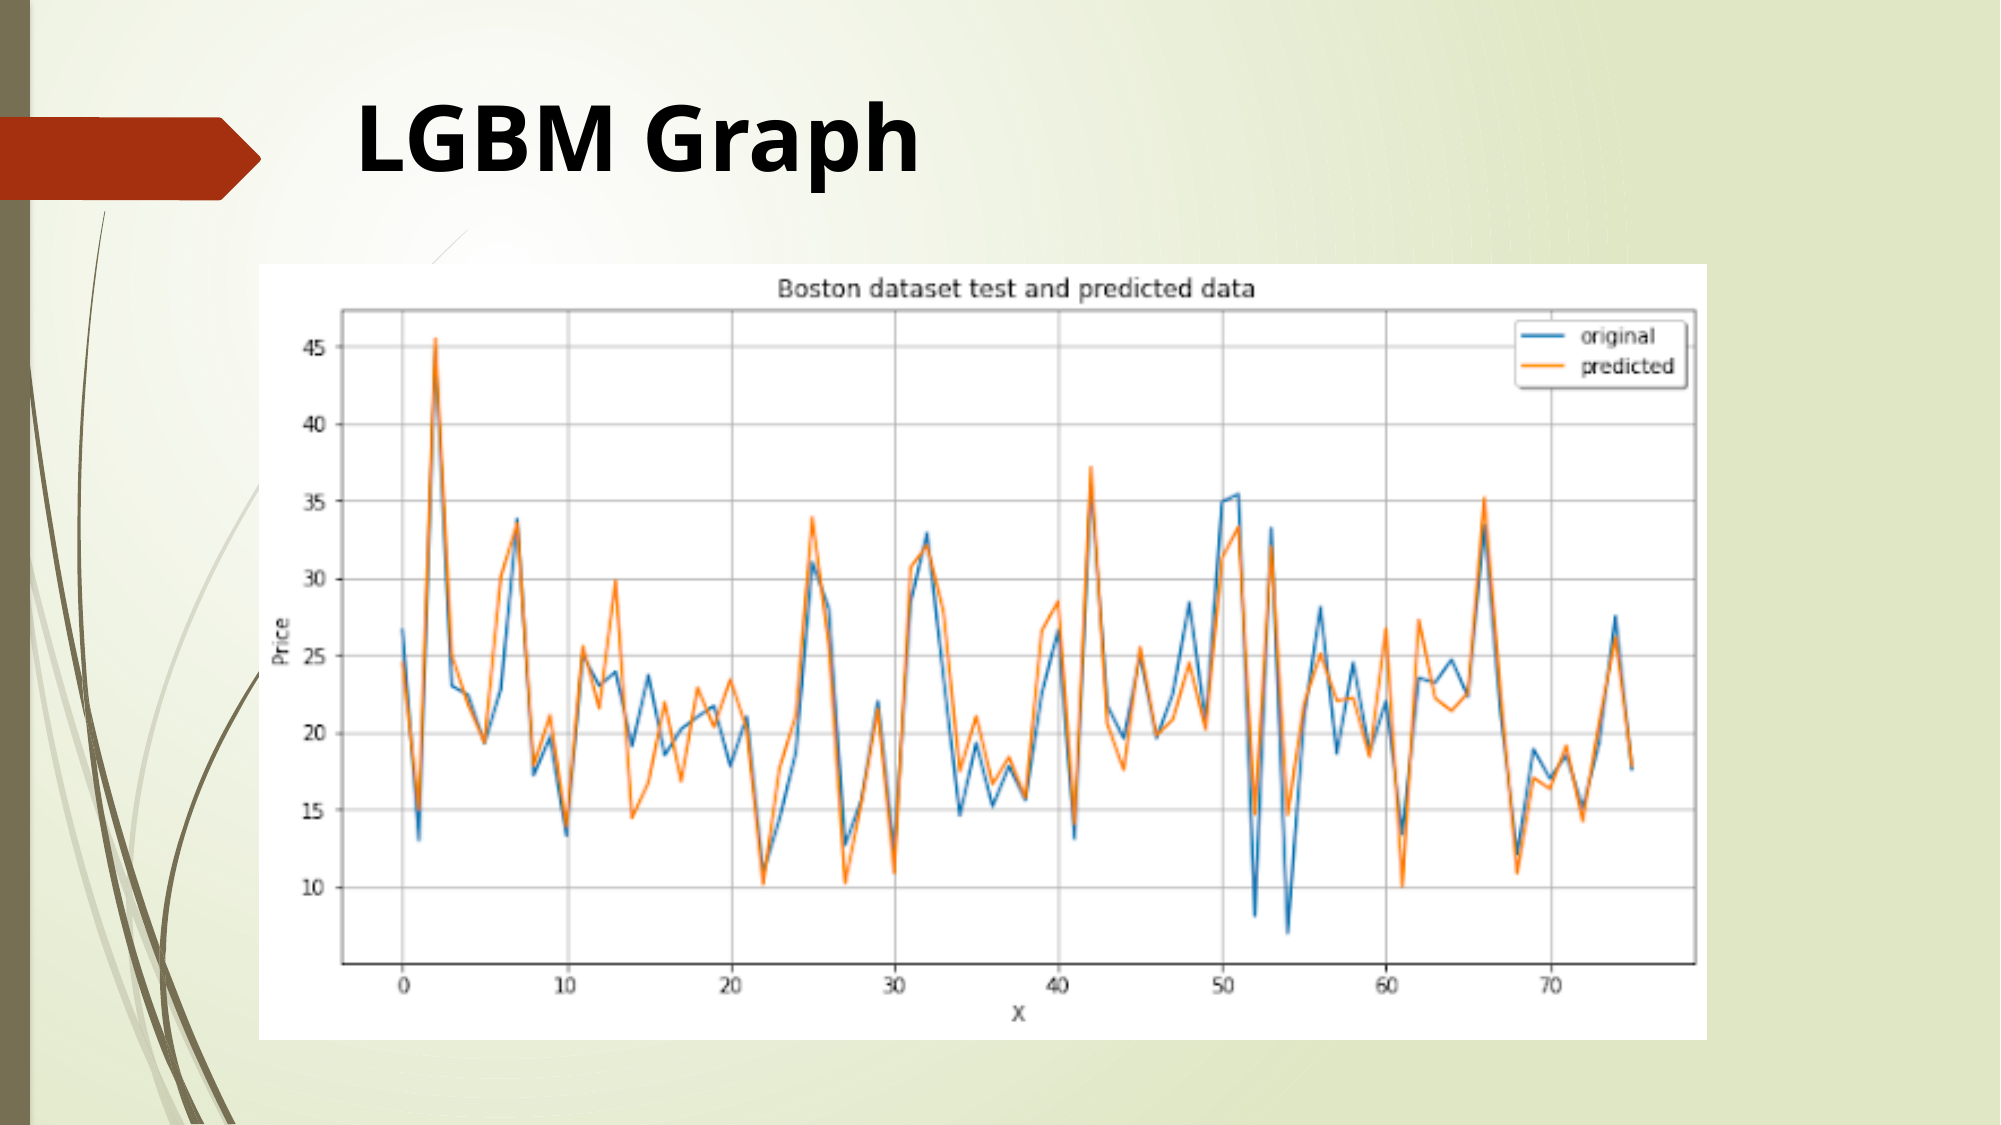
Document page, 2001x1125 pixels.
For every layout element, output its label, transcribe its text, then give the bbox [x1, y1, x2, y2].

text_box LGBM Graph [339, 71, 939, 197]
picture [258, 263, 1707, 1040]
